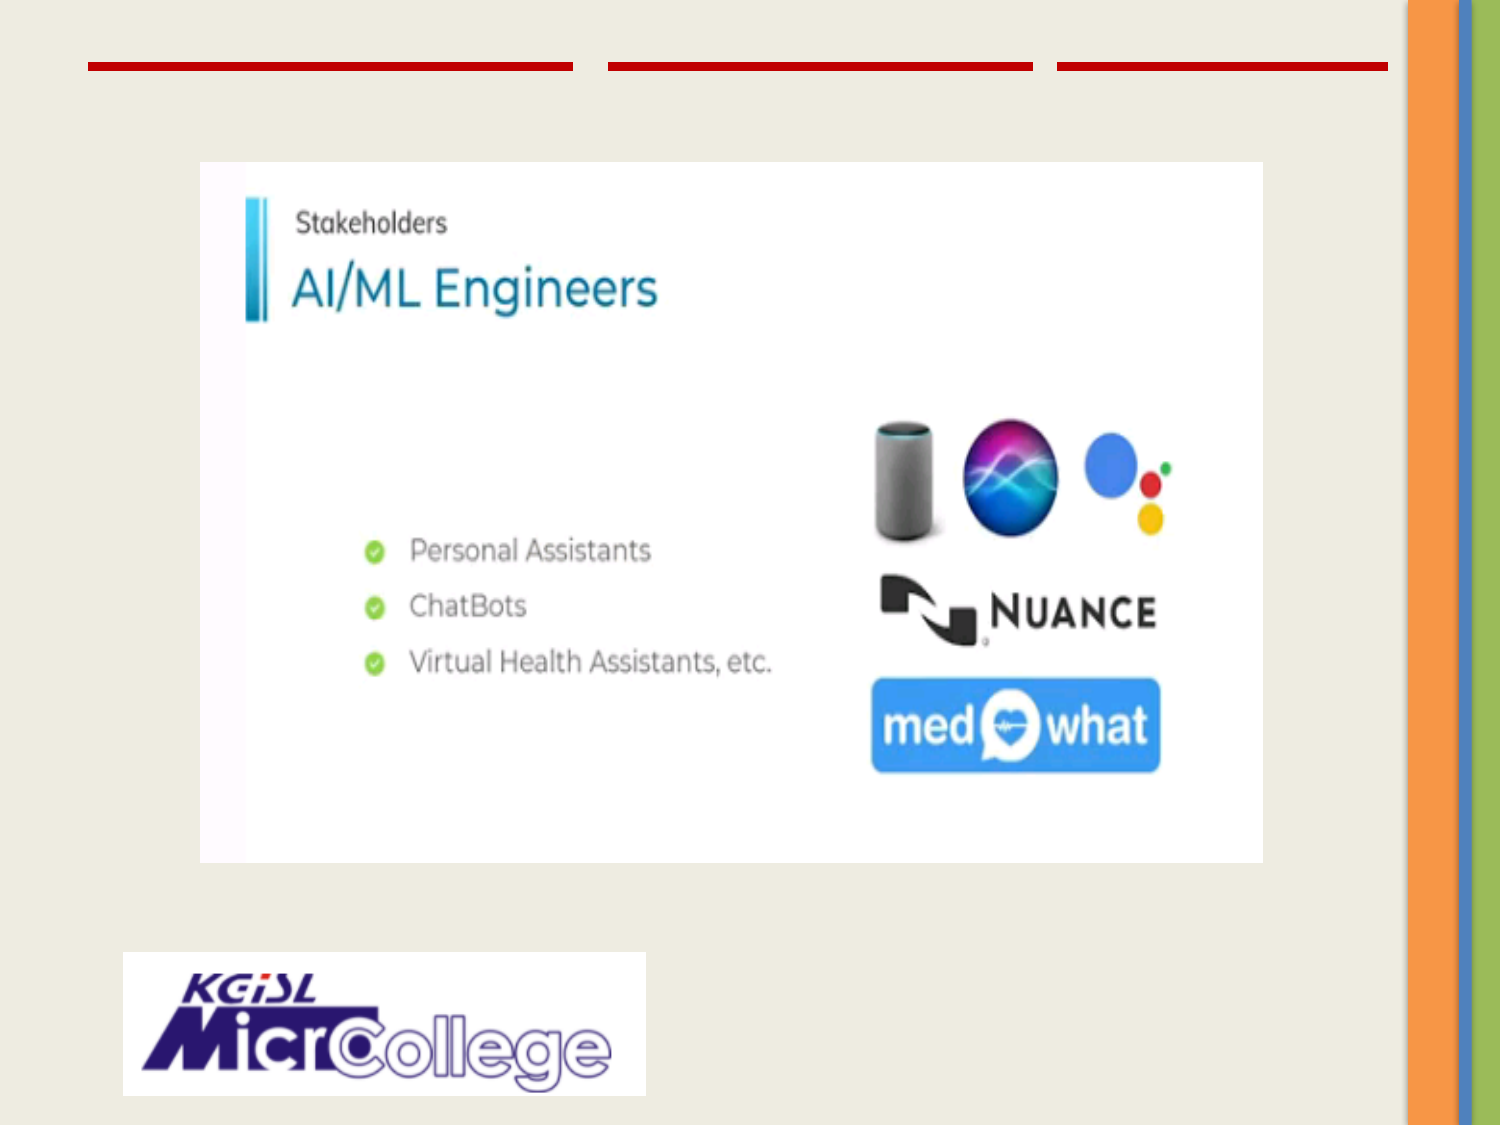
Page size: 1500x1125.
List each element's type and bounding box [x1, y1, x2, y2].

picture [123, 951, 647, 1097]
picture [199, 162, 1263, 863]
